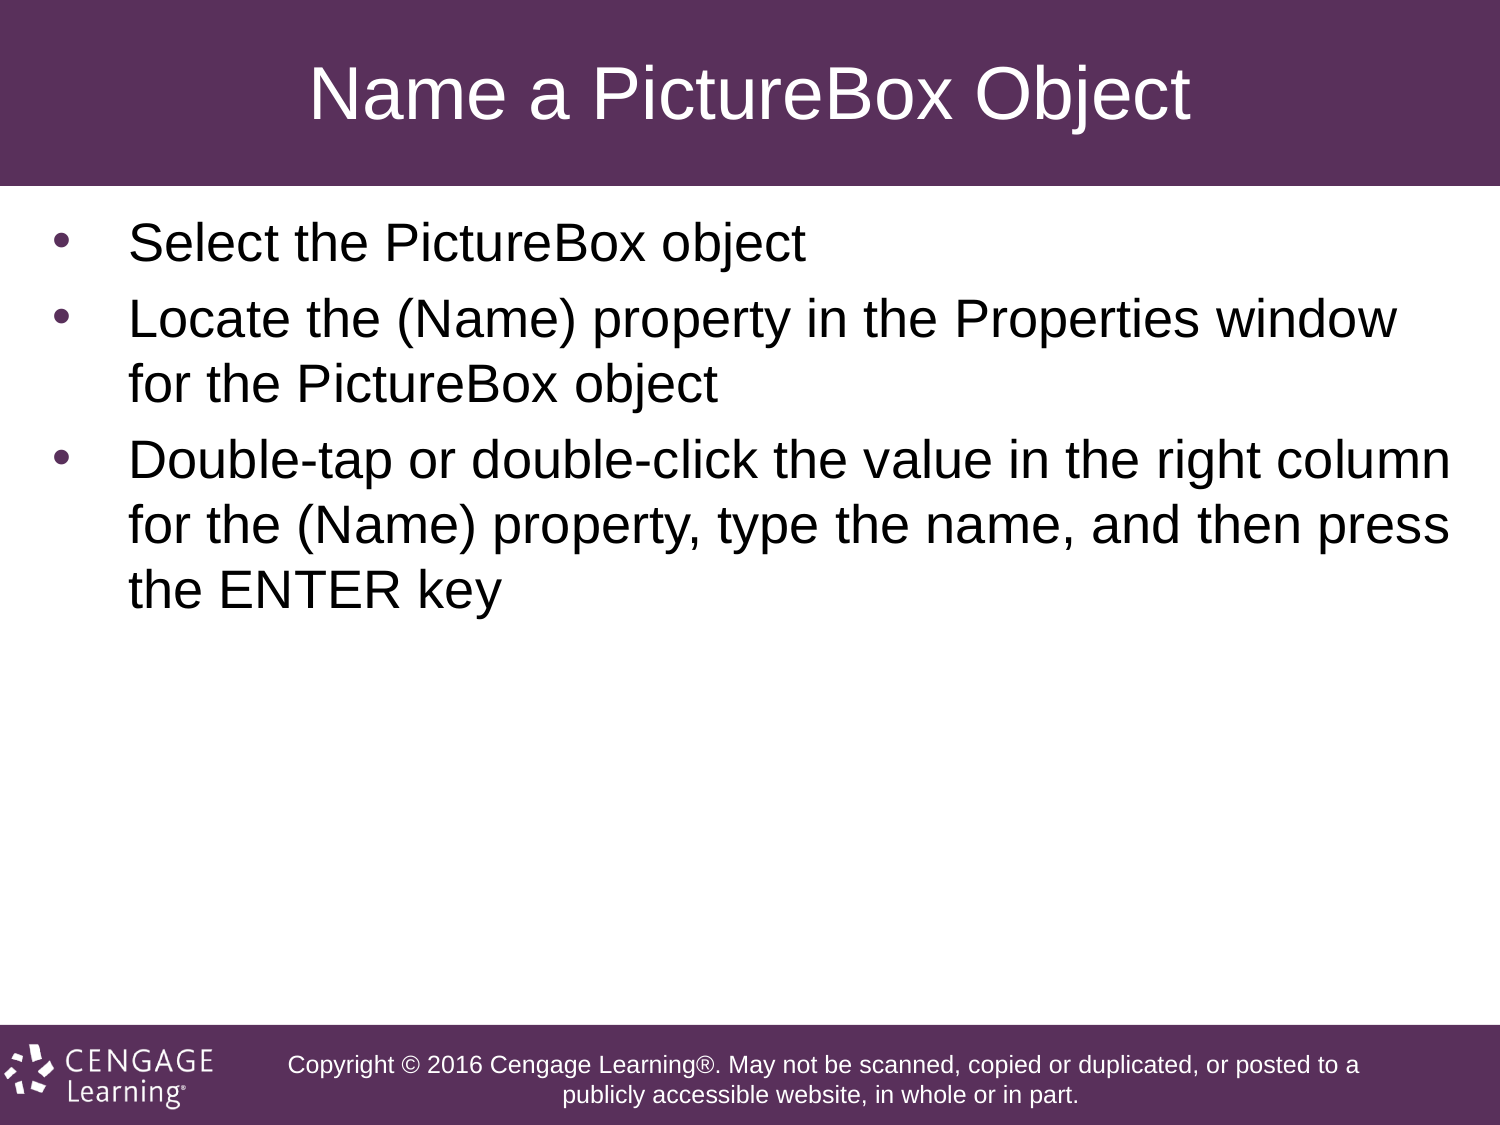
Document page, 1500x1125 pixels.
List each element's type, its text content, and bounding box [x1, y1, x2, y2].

list Select the PictureBox object Locate the (Name) property in the Properties window for the PictureBox object Double-tap or double-click the value in the right column for the (Name) property, type the name, and then press the ENTER key [37, 200, 1475, 1000]
picture [0, 1040, 216, 1113]
title Name a PictureBox Object [7, 4, 1493, 175]
